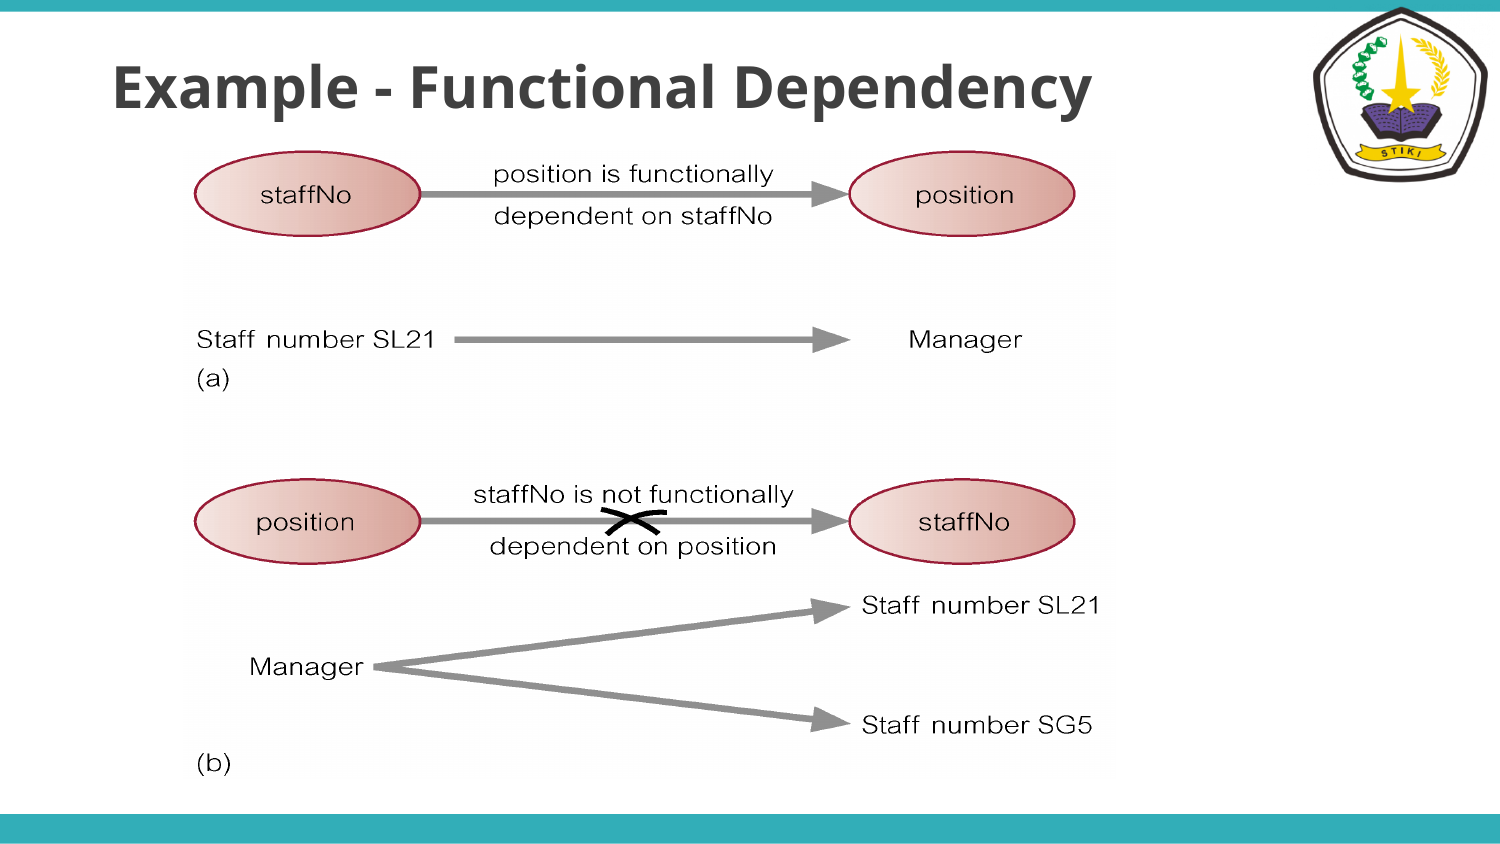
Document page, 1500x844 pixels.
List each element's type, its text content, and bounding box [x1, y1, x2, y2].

picture [1307, 4, 1495, 187]
list Example - Functional Dependency [41, 20, 1164, 151]
picture [182, 149, 1116, 779]
